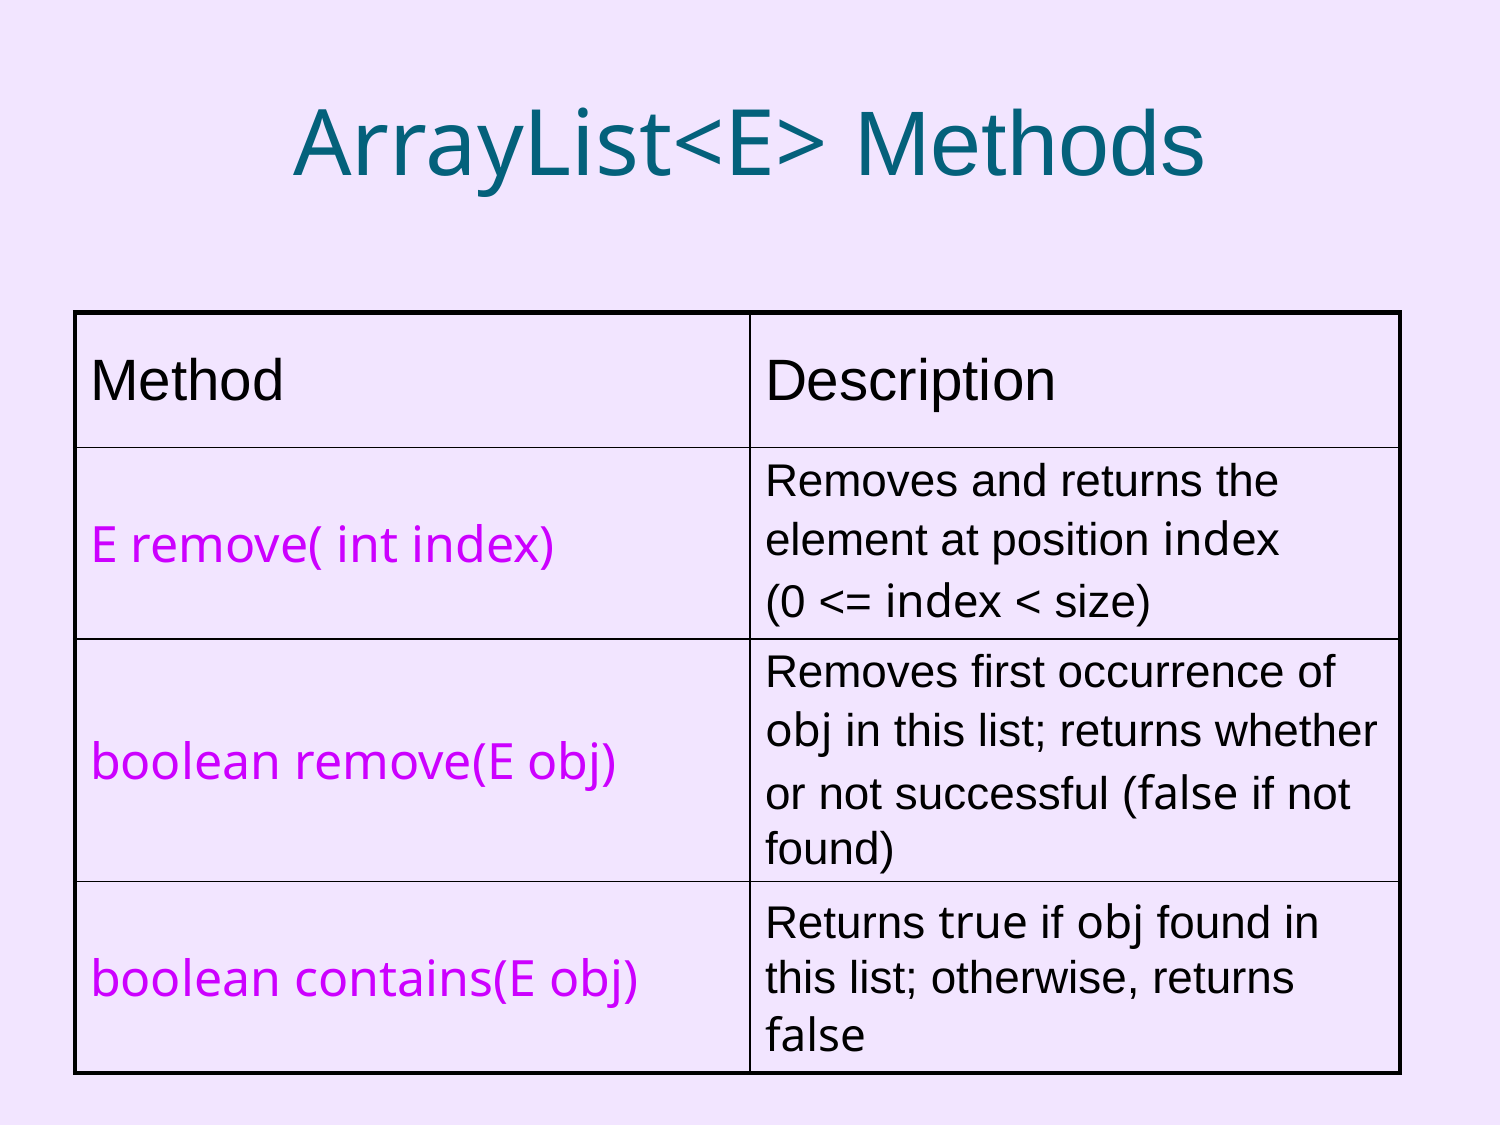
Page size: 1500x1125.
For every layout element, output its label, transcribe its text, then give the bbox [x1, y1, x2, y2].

table_header Method [77, 315, 749, 447]
table_cell Returns true if obj found in this list; otherwise, returns false [751, 882, 1398, 1071]
table_cell Removes first occurrence of obj in this list; returns whether or not successful (false if not found) [751, 640, 1398, 881]
table_cell E remove( int index) [77, 448, 749, 638]
table_cell Removes and returns the element at position index (0 <= index < size) [751, 448, 1398, 638]
table_cell boolean remove(E obj) [77, 640, 749, 881]
table_header Description [751, 315, 1398, 447]
title ArrayList<E> Methods [75, 45, 1425, 233]
table_cell boolean contains(E obj) [77, 882, 749, 1071]
